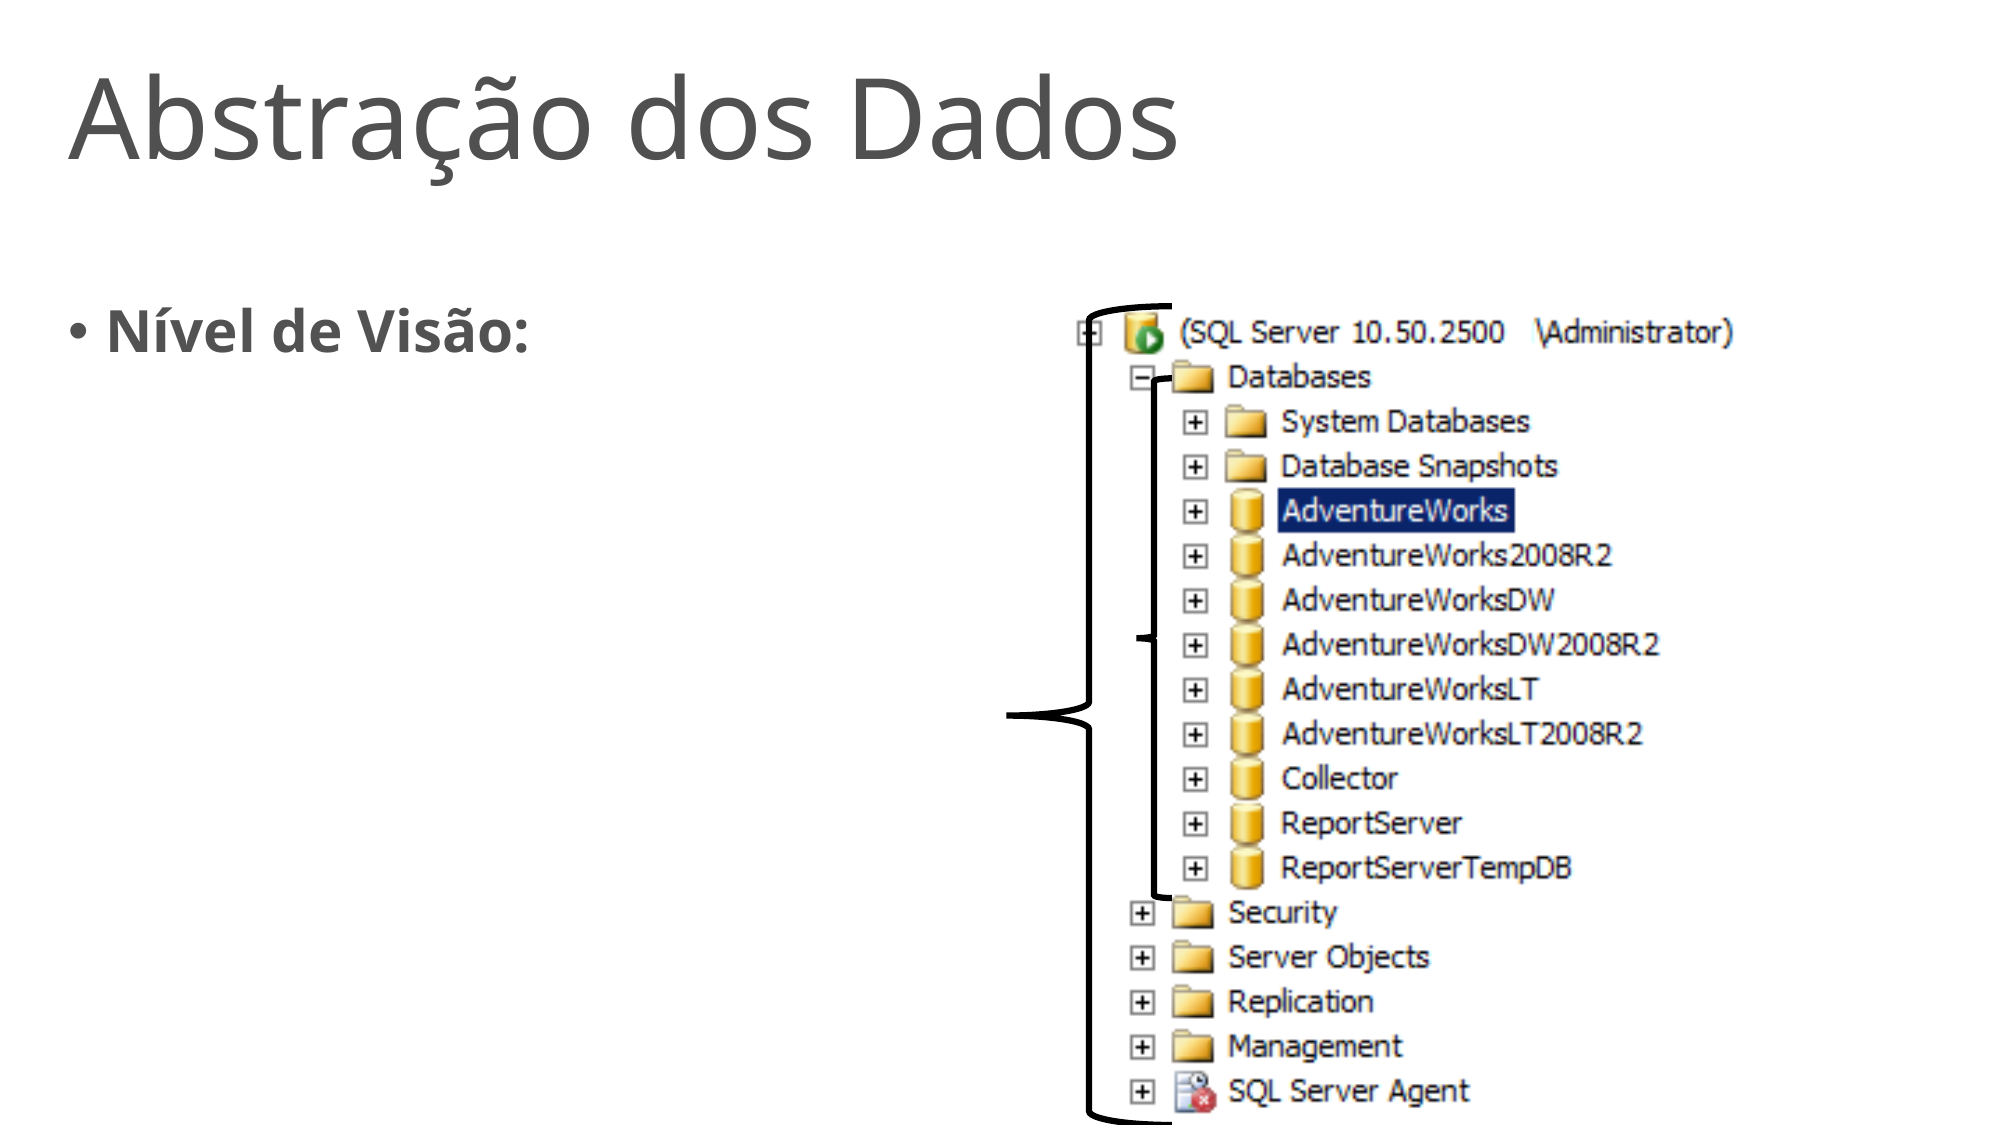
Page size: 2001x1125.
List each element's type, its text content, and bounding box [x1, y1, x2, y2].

list Nível de Visão: [53, 294, 1779, 887]
picture [1064, 302, 1750, 1122]
text_box [1006, 711, 1064, 720]
title Abstração dos Dados [53, 54, 1779, 202]
